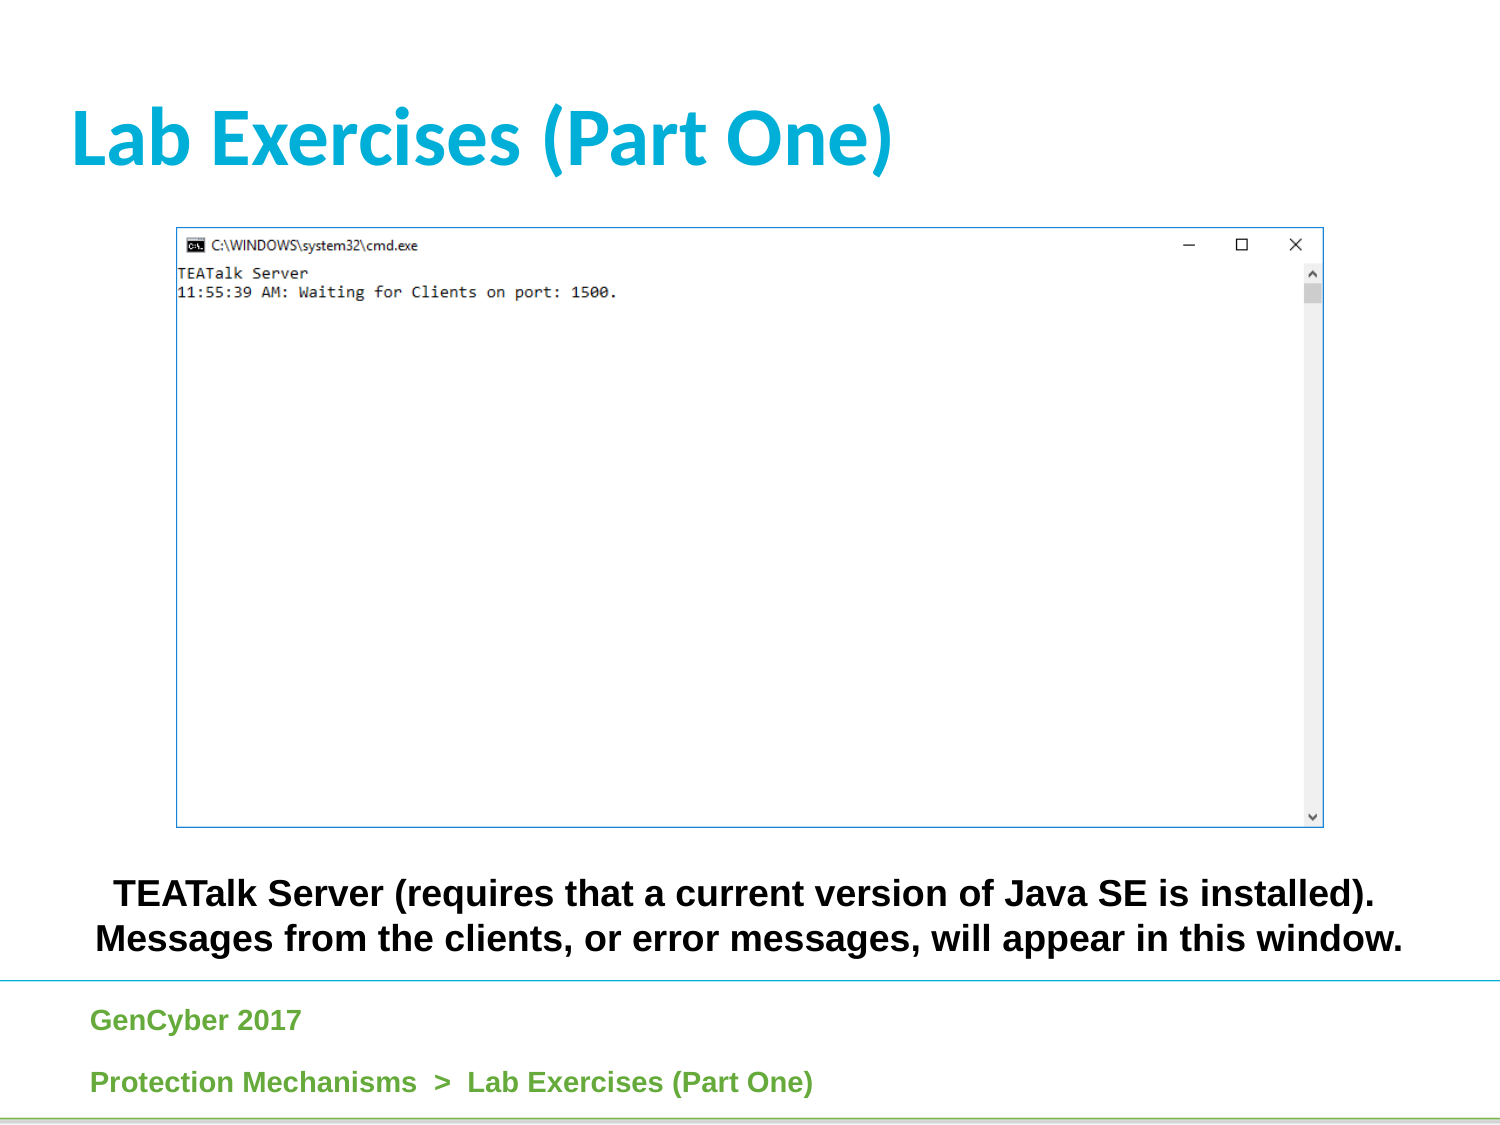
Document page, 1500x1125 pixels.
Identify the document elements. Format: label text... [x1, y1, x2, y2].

picture [0, 982, 1500, 1125]
title Lab Exercises (Part One) [0, 75, 1500, 193]
text_box Protection Mechanisms > Lab Exercises (Part One) [74, 1049, 1425, 1113]
text_box TEATalk Server (requires that a current version of Java SE is installed). Messages from the clients, or error messages, will appear in this window. [74, 862, 1425, 966]
picture [176, 227, 1324, 828]
